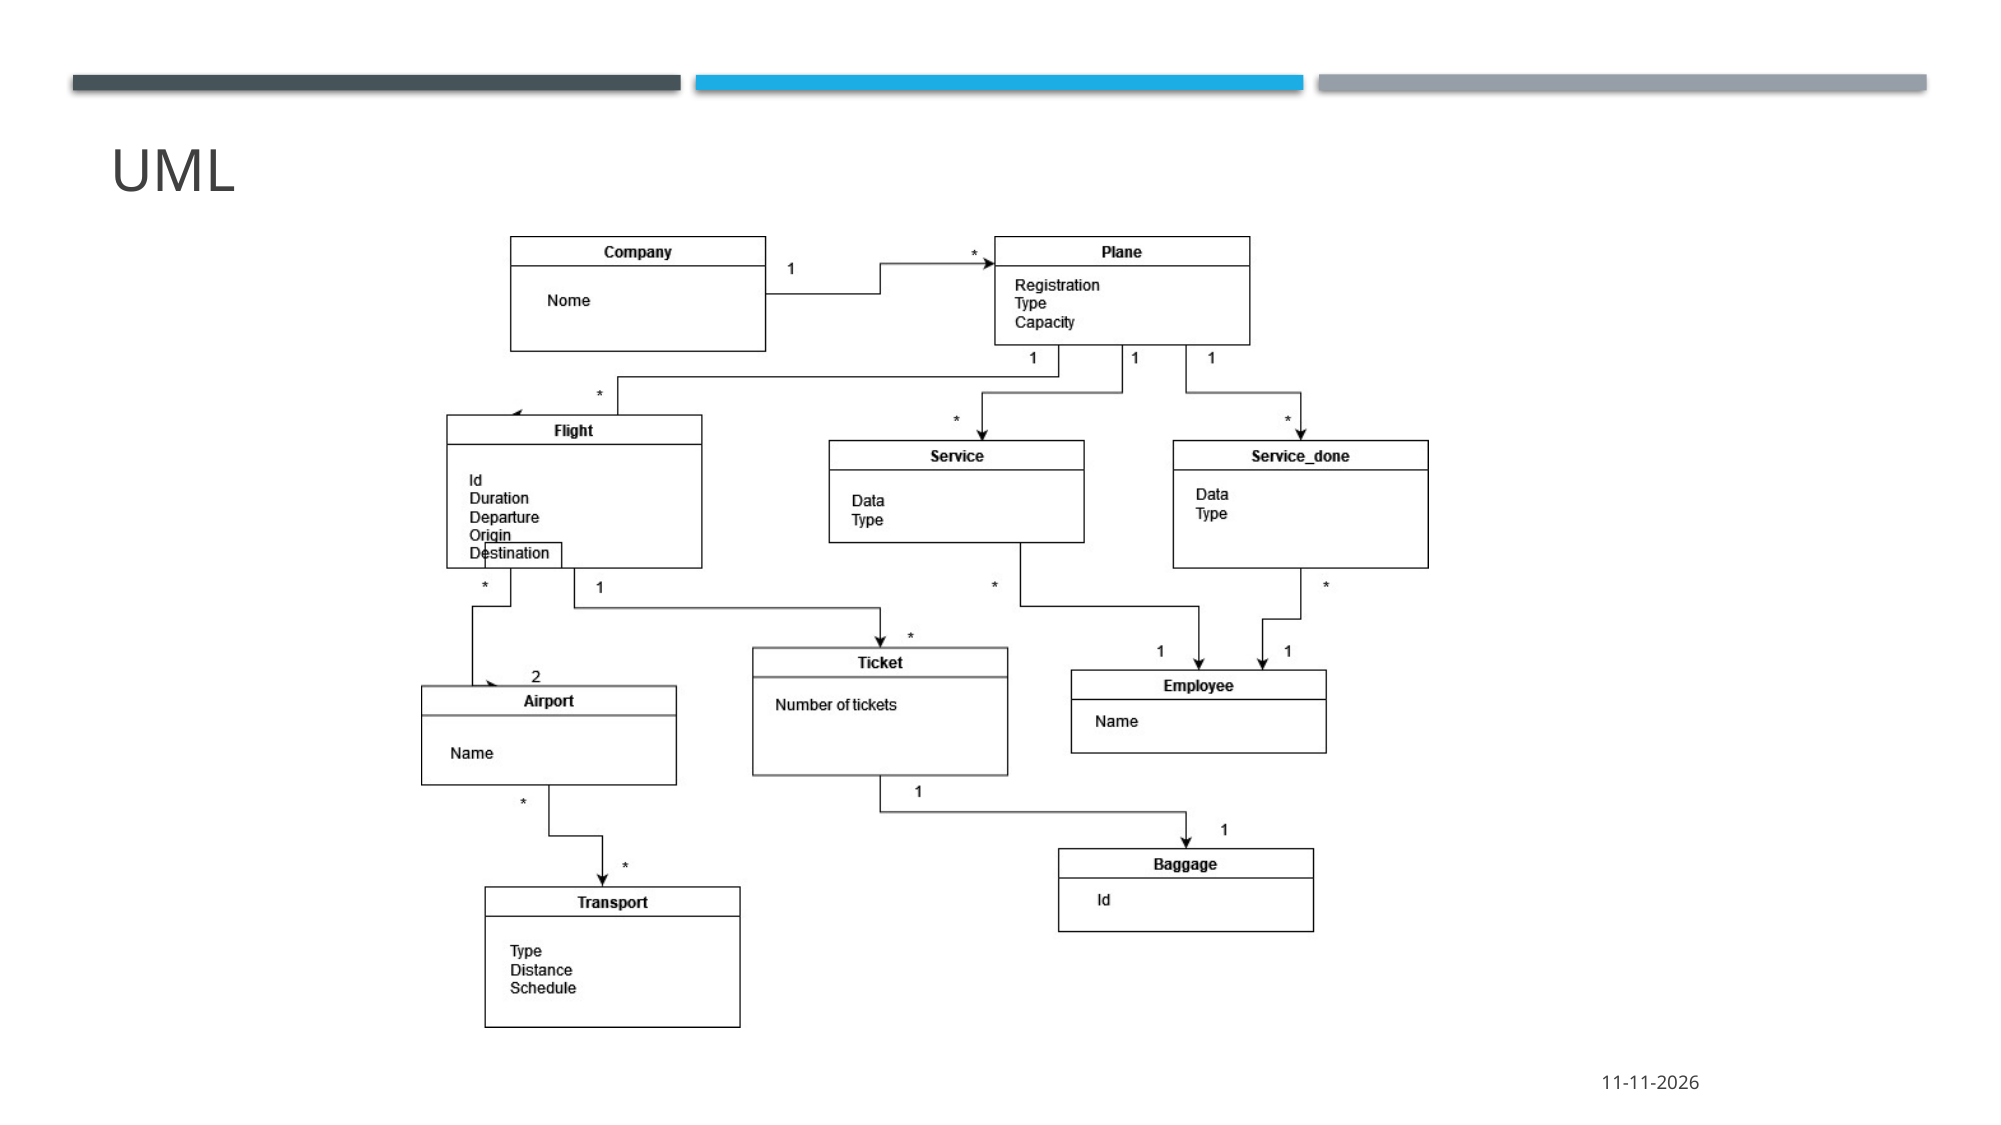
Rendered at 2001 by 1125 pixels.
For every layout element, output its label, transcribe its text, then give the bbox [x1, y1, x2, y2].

title UML [95, 16, 1905, 211]
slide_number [1247, 1053, 1715, 1114]
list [420, 236, 1430, 1029]
